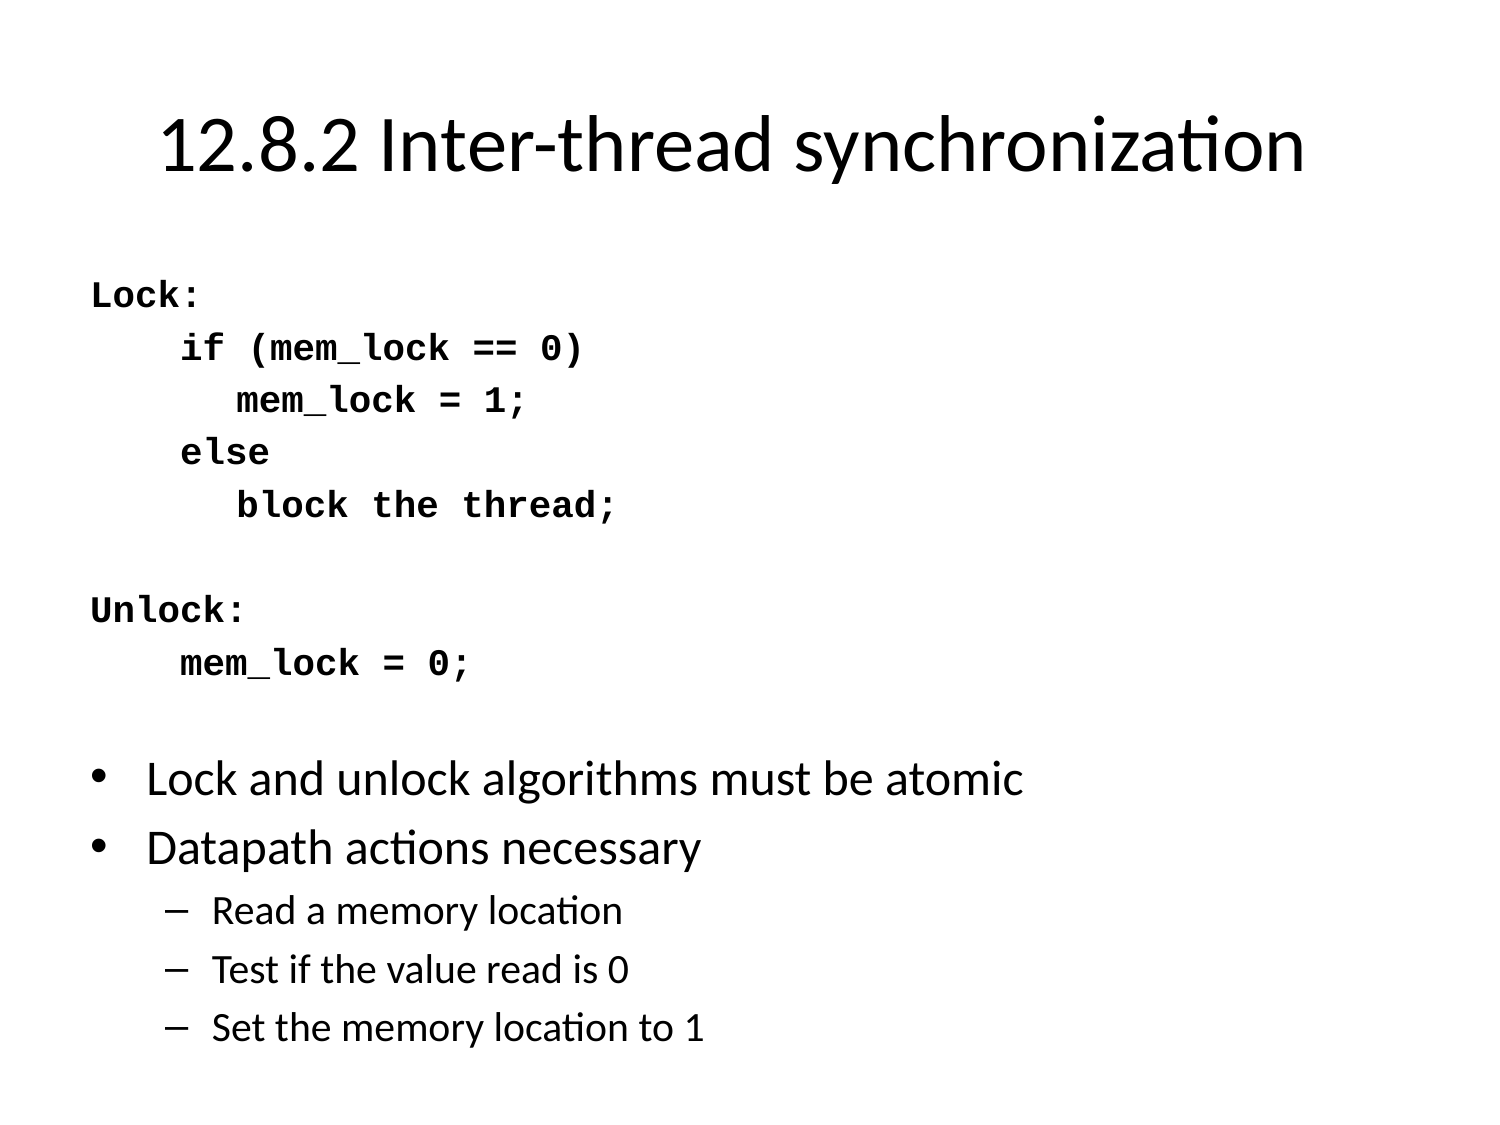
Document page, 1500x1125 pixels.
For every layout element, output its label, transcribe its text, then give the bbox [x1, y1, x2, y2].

list Lock: if (mem_lock == 0) mem_lock = 1; else block the thread; Unlock: mem_lock = 0; Lock and unlock algorithms must be atomic Datapath actions necessary Read a memory location Test if the value read is 0 Set the memory location to 1 [75, 262, 1425, 1092]
title 12.8.2 Inter-thread synchronization [75, 45, 1425, 233]
